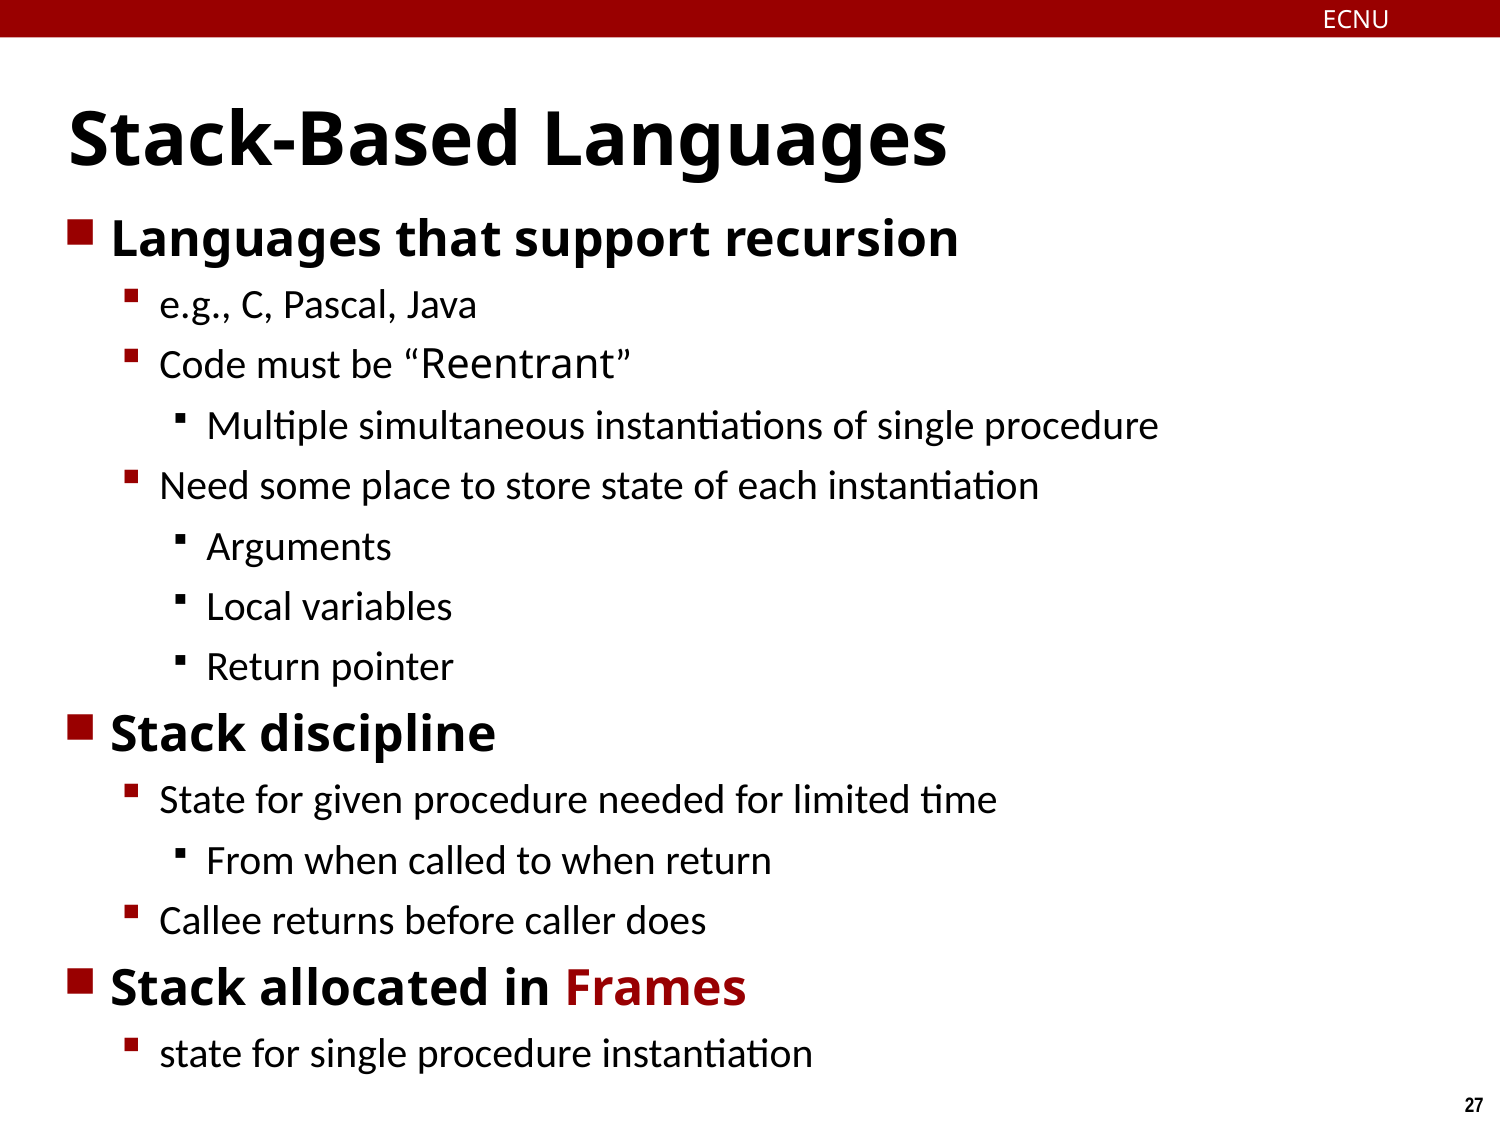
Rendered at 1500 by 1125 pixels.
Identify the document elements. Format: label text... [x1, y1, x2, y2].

list Languages that support recursion e.g., C, Pascal, Java Code must be “Reentrant” Multiple simultaneous instantiations of single procedure Need some place to store state of each instantiation Arguments Local variables Return pointer Stack discipline State for given procedure needed for limited time From when called to when return Callee returns before caller does Stack allocated in Frames state for single procedure instantiation [62, 199, 1438, 1092]
title Stack-Based Languages [62, 41, 1438, 199]
text_box ECNU [1322, 3, 1500, 33]
text_box [0, 0, 1500, 38]
